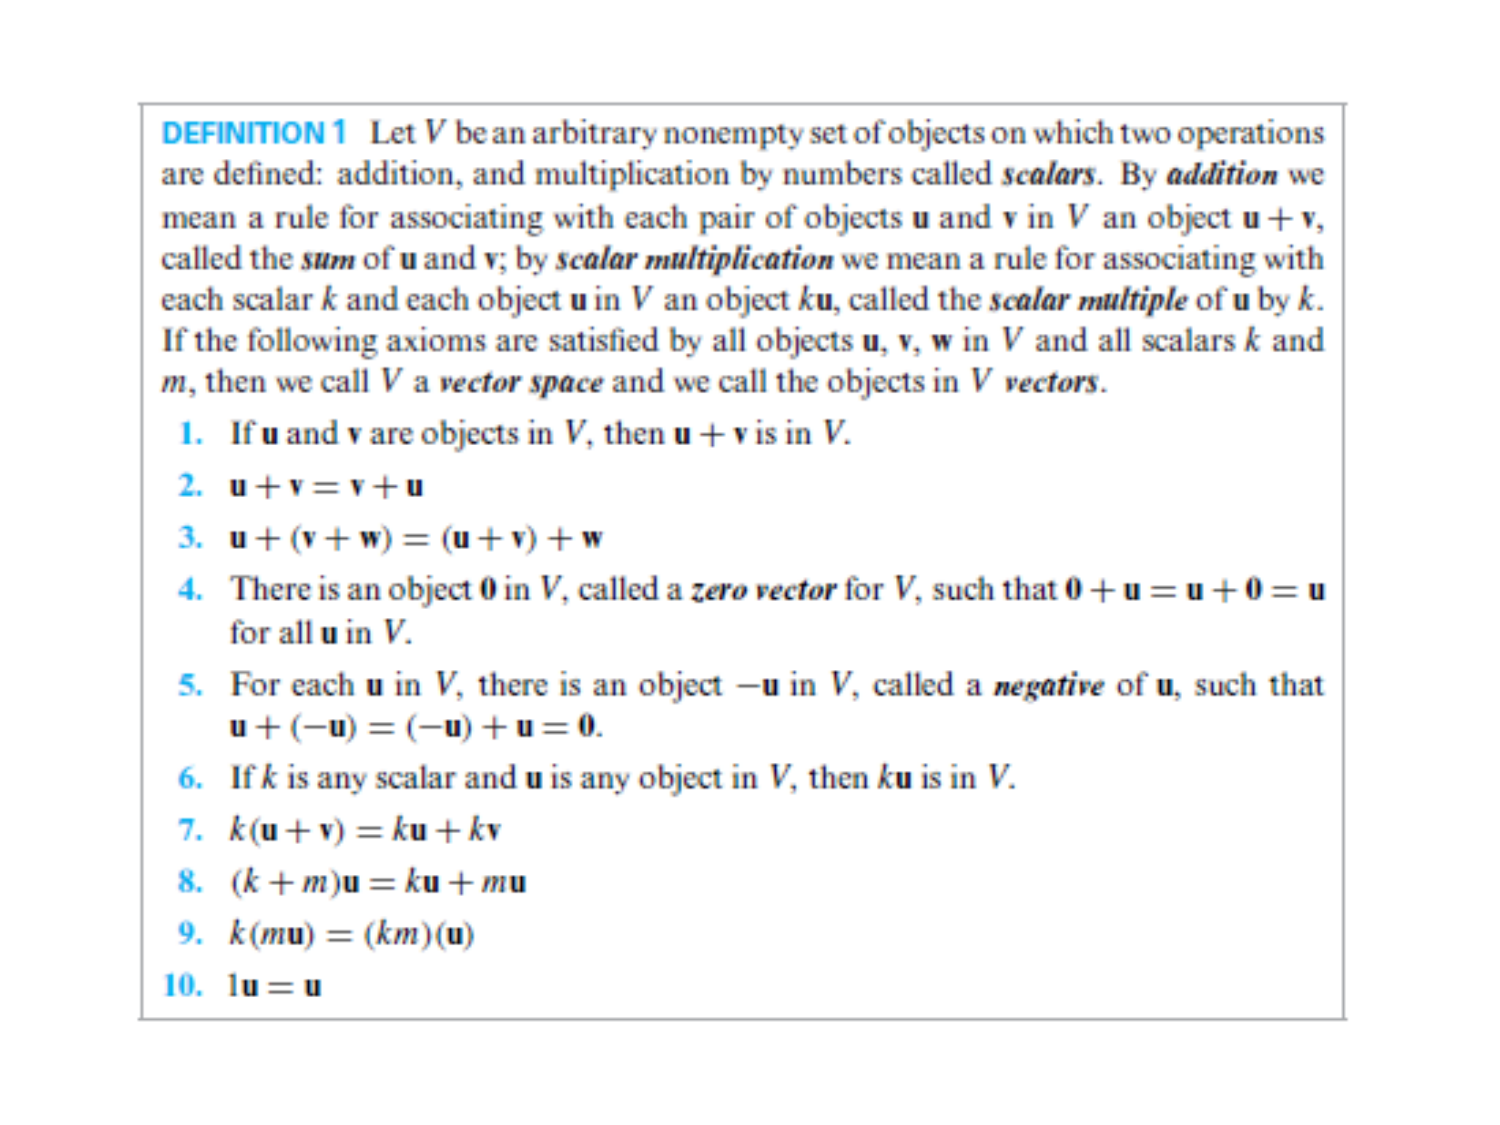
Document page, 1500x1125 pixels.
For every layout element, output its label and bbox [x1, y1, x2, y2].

picture [124, 87, 1373, 1038]
